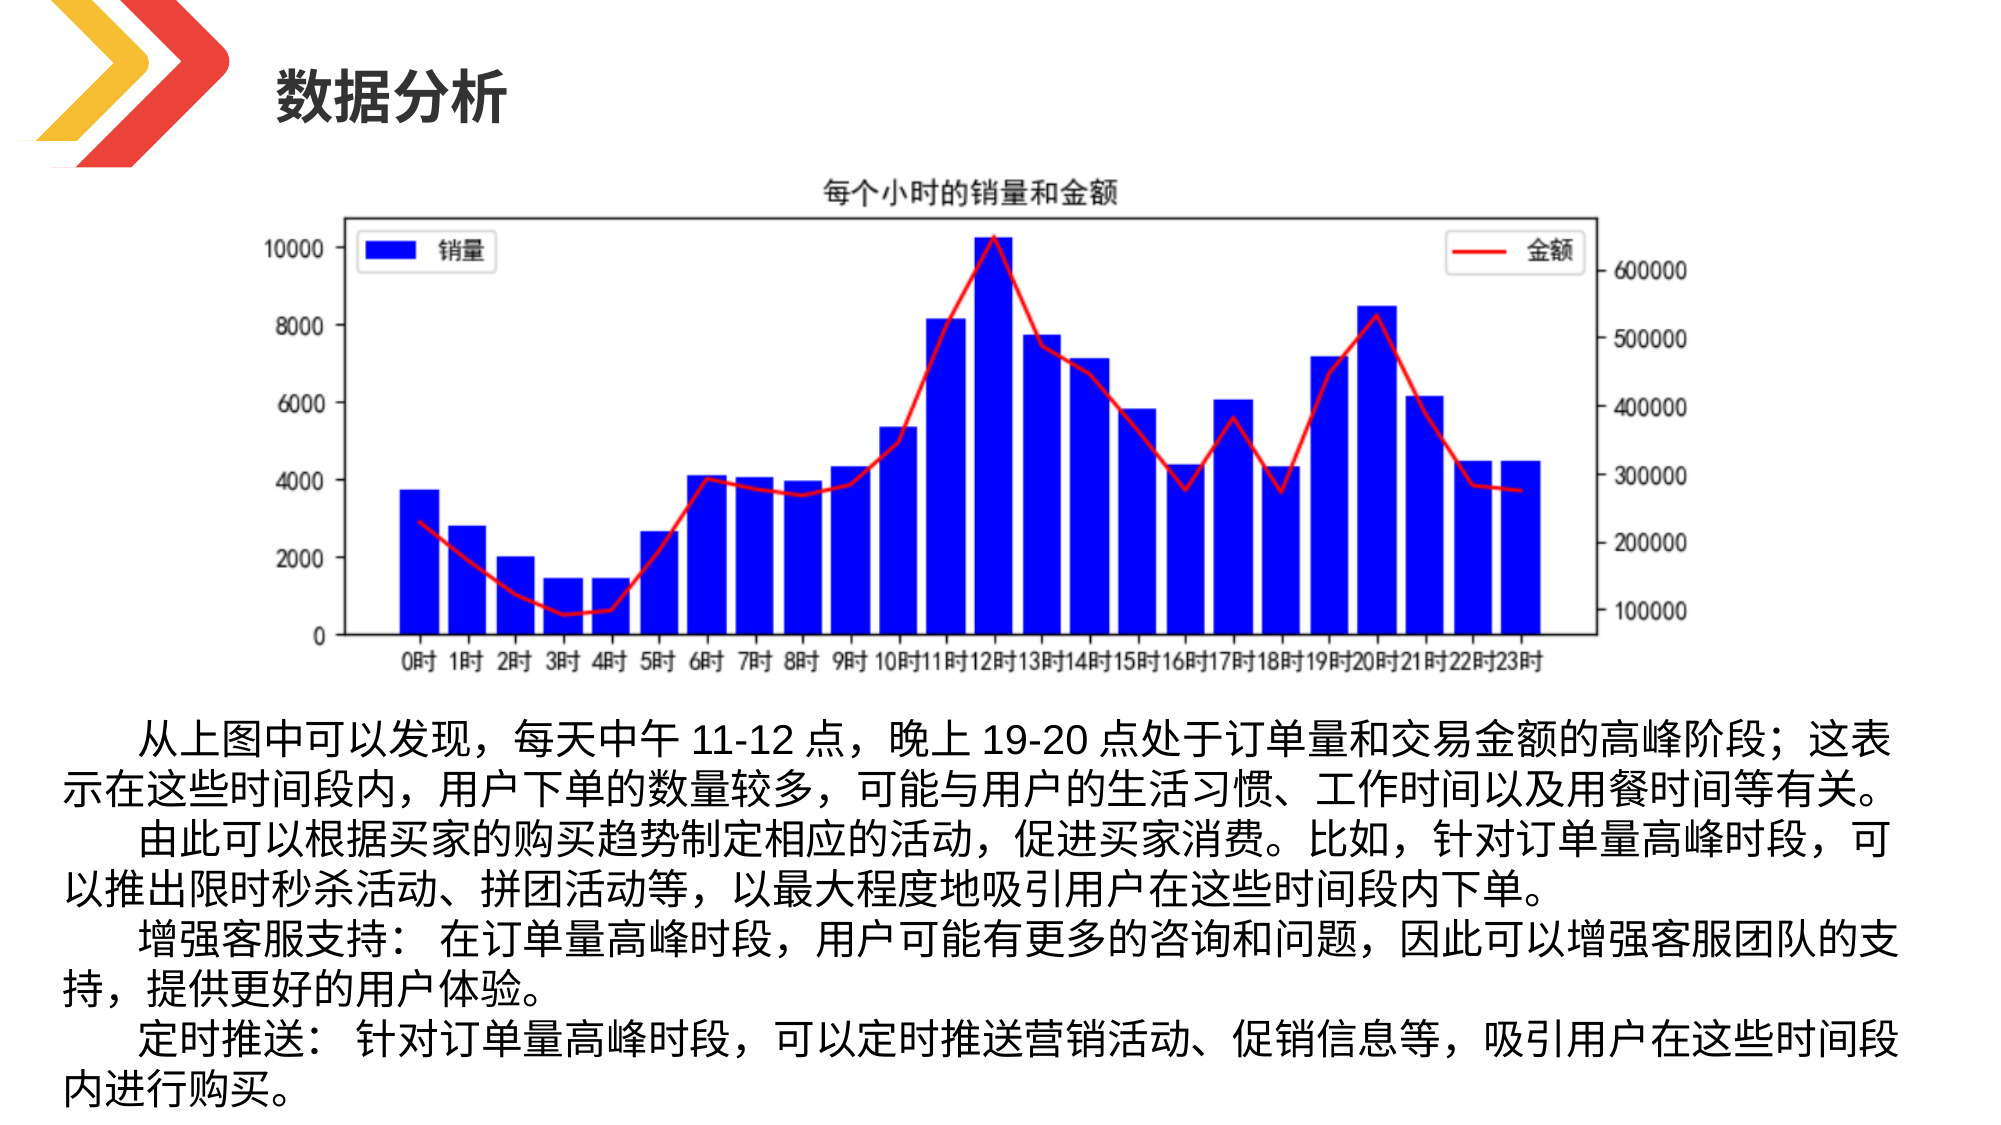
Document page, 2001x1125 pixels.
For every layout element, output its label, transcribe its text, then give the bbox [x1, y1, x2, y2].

picture [237, 154, 1725, 706]
text_box 从上图中可以发现，每天中午11-12点，晚上19-20点处于订单量和交易金额的高峰阶段；这表示在这些时间段内，用户下单的数量较多，可能与用户的生活习惯、工作时间以及用餐时间等有关。 由此可以根据买家的购买趋势制定相应的活动，促进买家消费。比如，针对订单量高峰时段，可以推出限时秒杀活动、拼团活动等，以最大程度地吸引用户在这些时间段内下单。 增强客服支持： 在订单量高峰时段，用户可能有更多的咨询和问题，因此可以增强客服团队的支持，提供更好的用户体验。 定时推送： 针对订单量高峰时段，可以定时推送营销活动、促销信息等，吸引用户在这些时间段内进行购买。 [48, 705, 1932, 1125]
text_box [0, 0, 950, 193]
